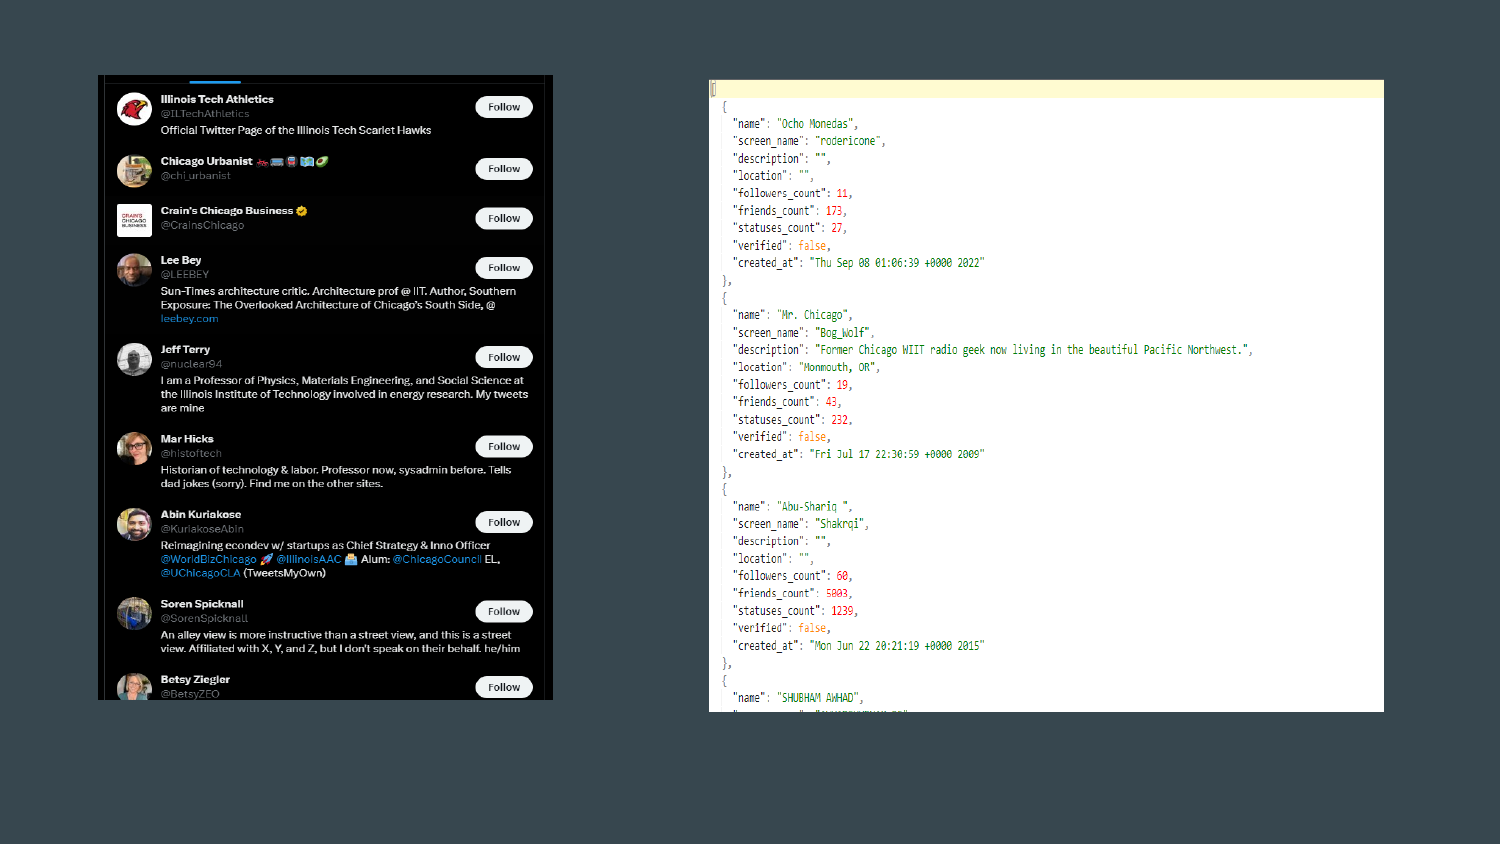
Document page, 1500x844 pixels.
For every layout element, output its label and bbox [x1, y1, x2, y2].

picture [709, 79, 1500, 712]
picture [97, 75, 553, 700]
